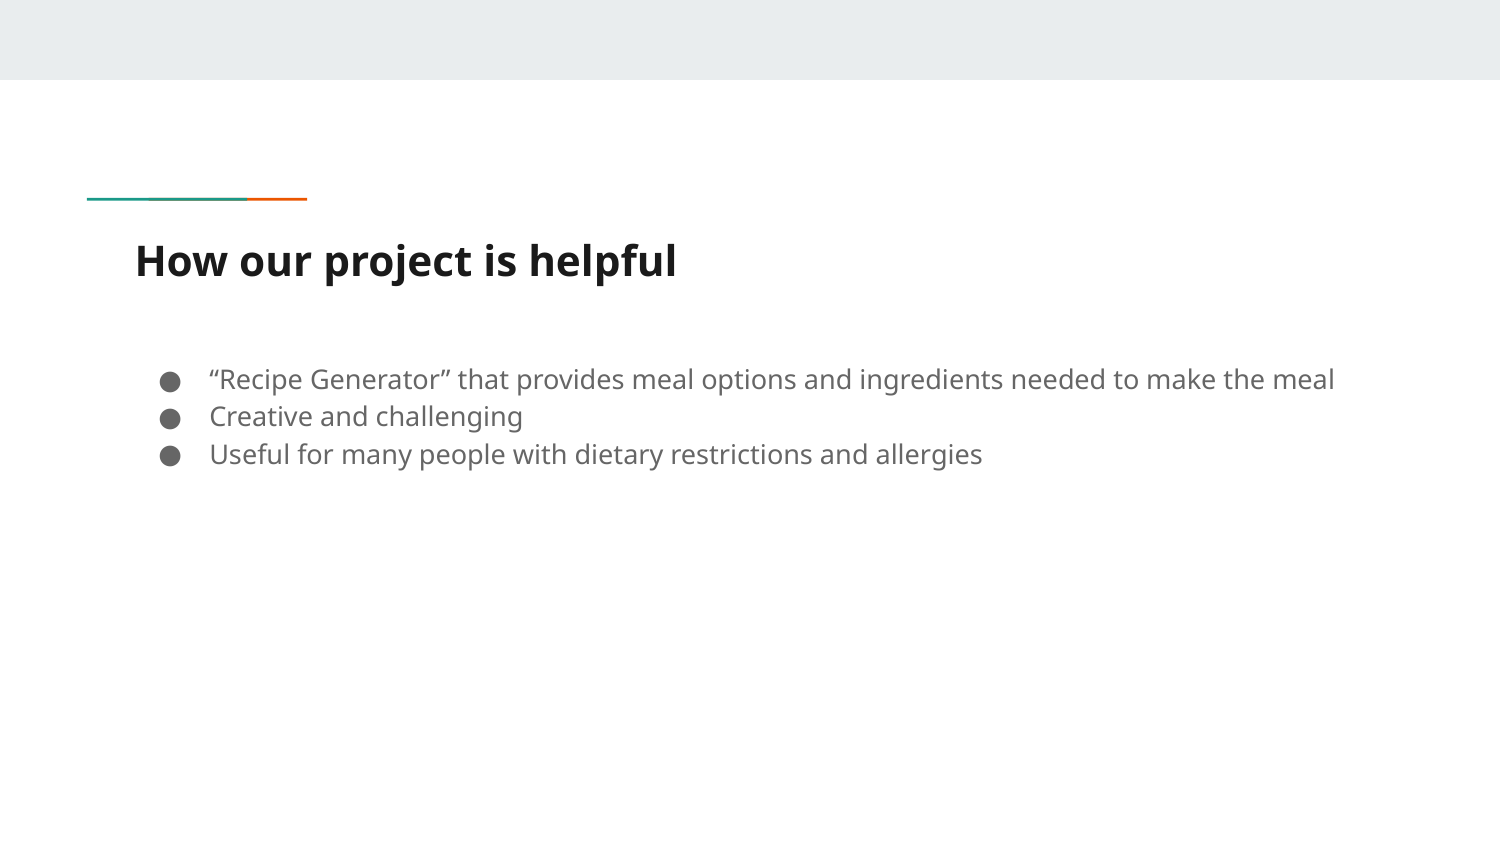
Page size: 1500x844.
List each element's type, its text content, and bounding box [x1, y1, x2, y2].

title How our project is helpful [119, 216, 1381, 305]
list “Recipe Generator” that provides meal options and ingredients needed to make the meal Creative and challenging Useful for many people with dietary restrictions and allergies [119, 342, 1381, 714]
